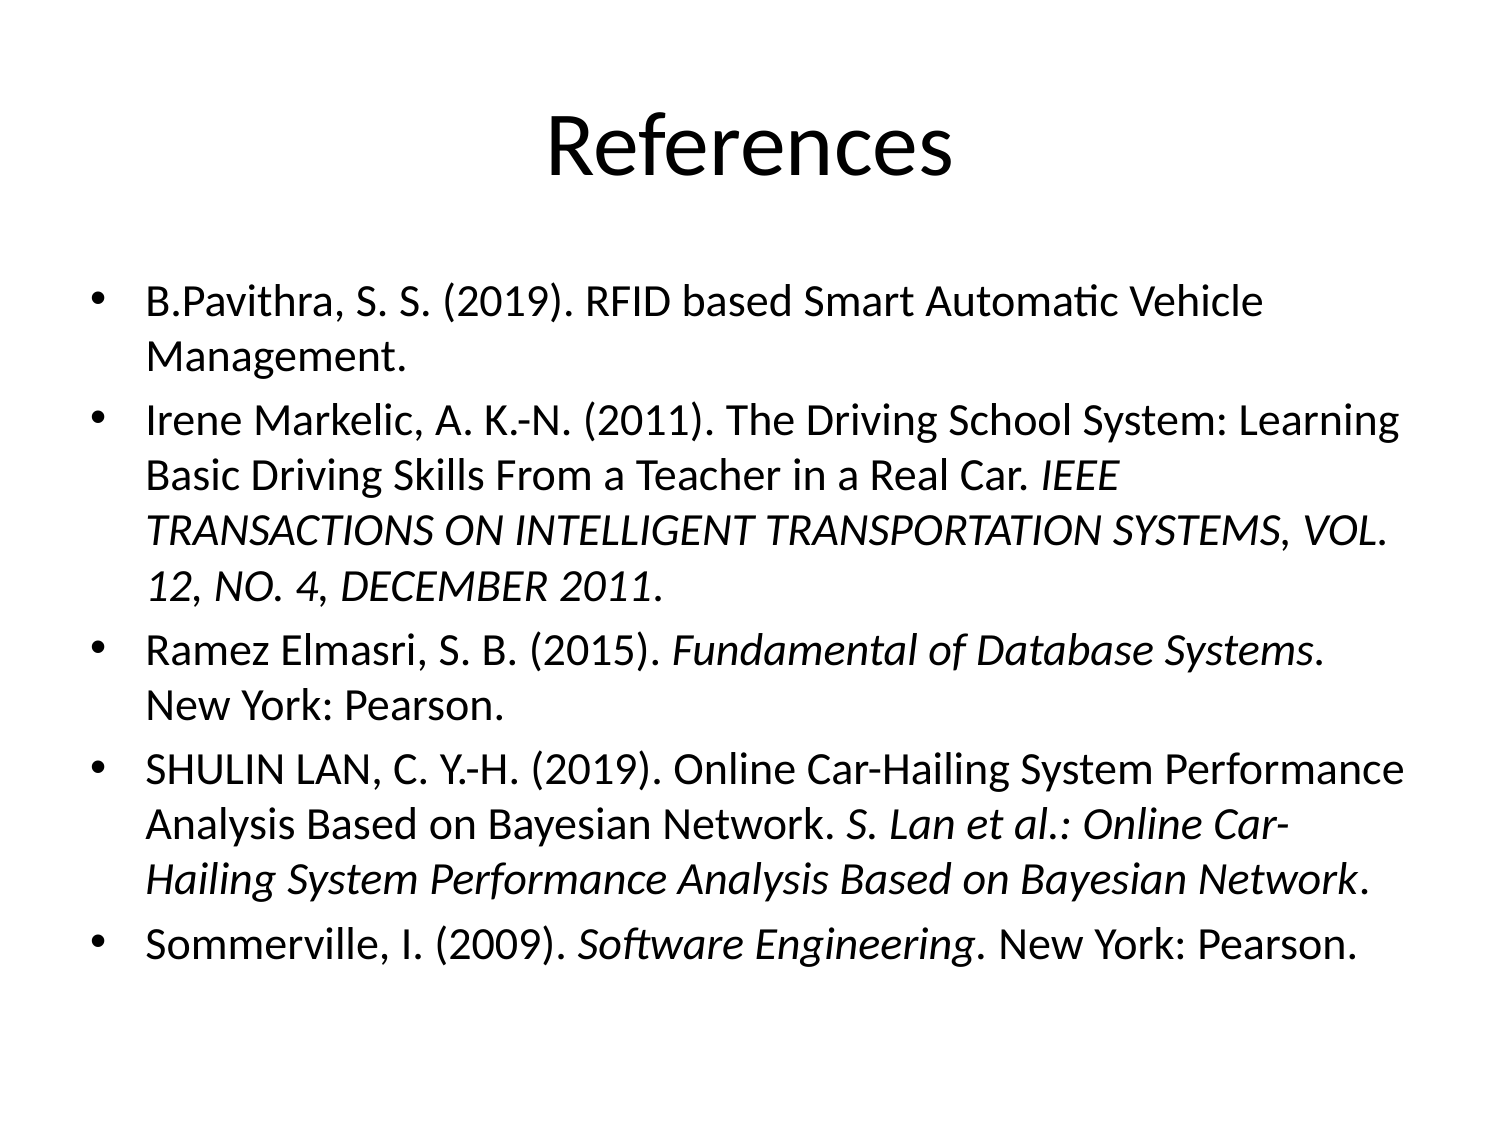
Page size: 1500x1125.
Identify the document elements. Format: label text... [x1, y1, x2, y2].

title References [75, 45, 1425, 233]
list B.Pavithra, S. S. (2019). RFID based Smart Automatic Vehicle Management. Irene Markelic, A. K.-N. (2011). The Driving School System: Learning Basic Driving Skills From a Teacher in a Real Car. IEEE TRANSACTIONS ON INTELLIGENT TRANSPORTATION SYSTEMS, VOL. 12, NO. 4, DECEMBER 2011. Ramez Elmasri, S. B. (2015). Fundamental of Database Systems. New York: Pearson. SHULIN LAN, C. Y.-H. (2019). Online Car-Hailing System Performance Analysis Based on Bayesian Network. S. Lan et al.: Online Car-Hailing System Performance Analysis Based on Bayesian Network. Sommerville, I. (2009). Software Engineering. New York: Pearson. [75, 262, 1425, 1005]
